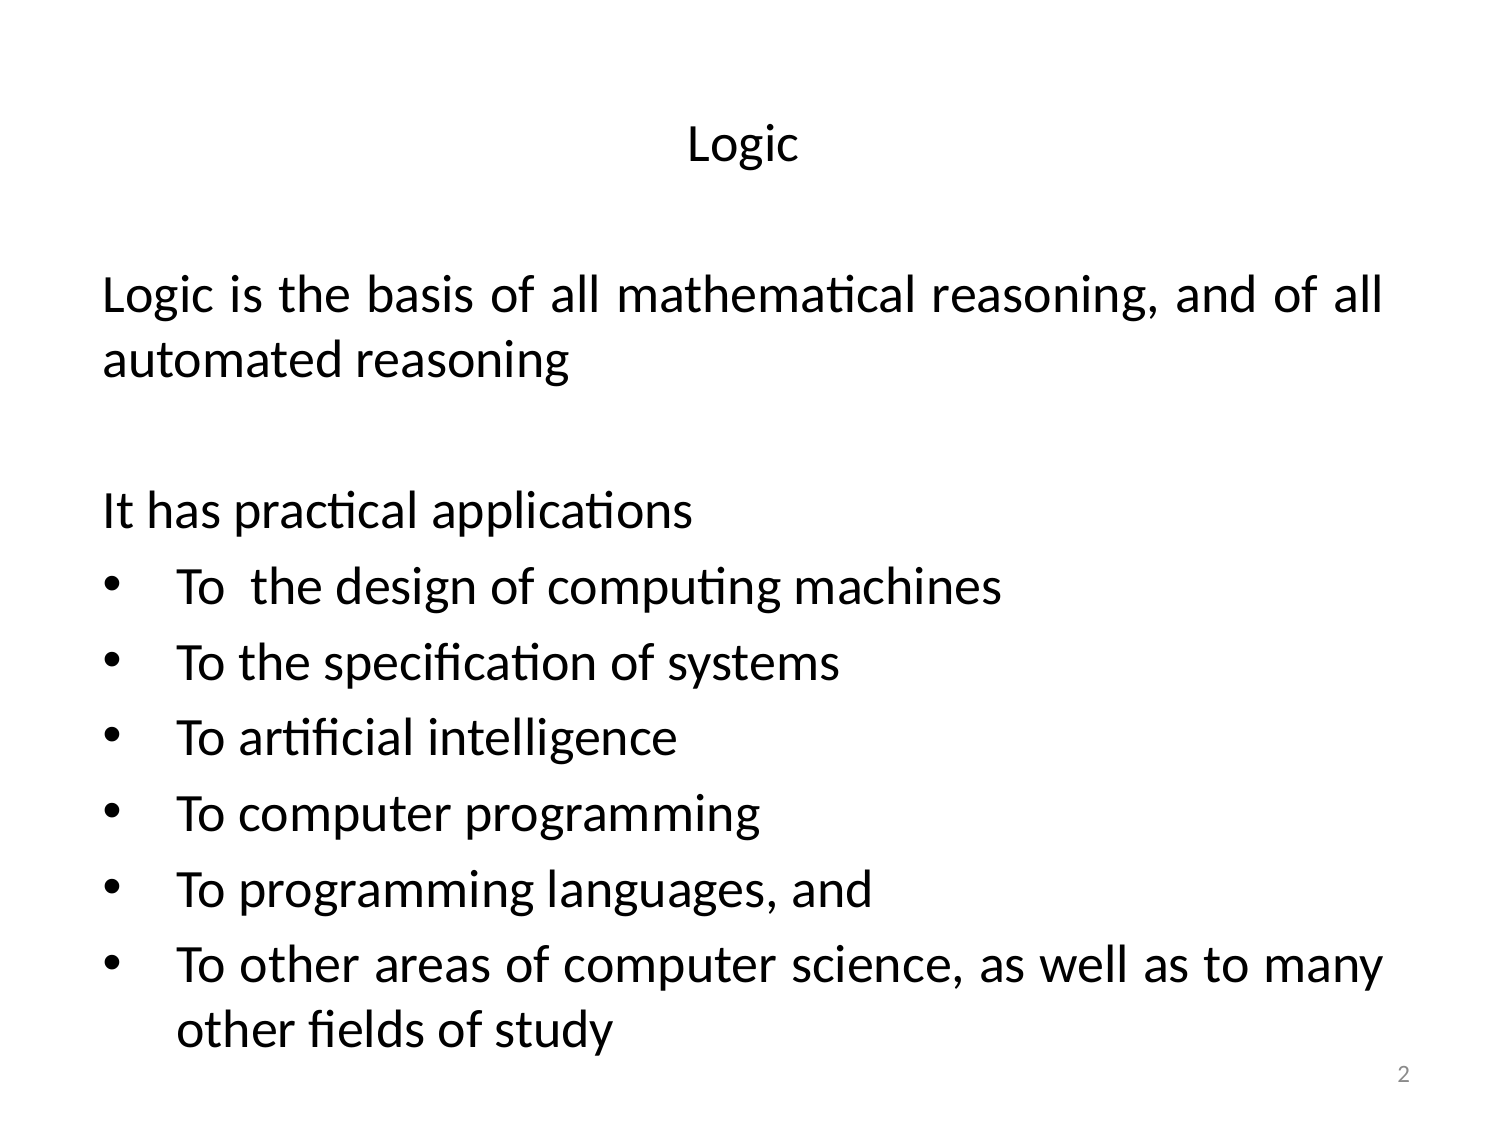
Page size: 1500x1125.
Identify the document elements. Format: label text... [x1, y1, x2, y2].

slide_number 2 [1074, 1042, 1425, 1103]
text_box Logic Logic is the basis of all mathematical reasoning, and of all automated reasoning It has practical applications To the design of computing machines To the specification of systems To artificial intelligence To computer programming To programming languages, and To other areas of computer science, as well as to many other fields of study [87, 99, 1400, 1075]
